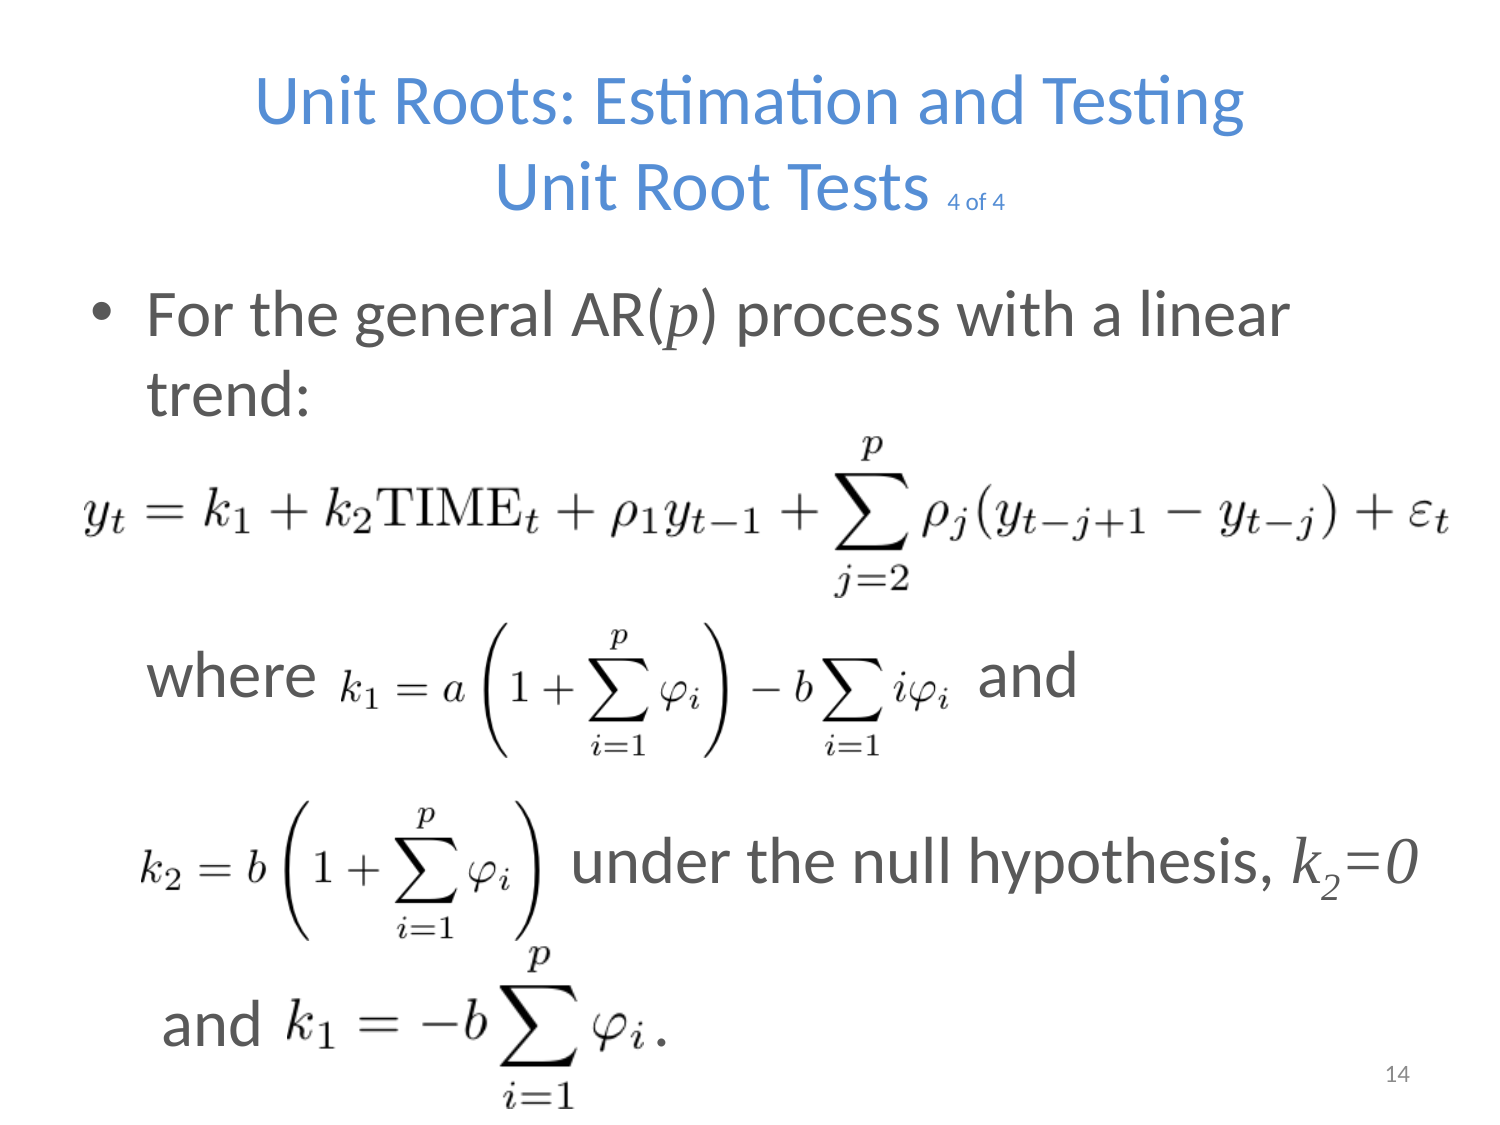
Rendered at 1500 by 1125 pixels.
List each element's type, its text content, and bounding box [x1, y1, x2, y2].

slide_number 14 [1074, 1042, 1425, 1103]
title Unit Roots: Estimation and Testing Unit Root Tests 4 of 4 [75, 45, 1425, 233]
text_box and . [648, 972, 795, 1067]
list For the general AR(p) process with a linear trend: where and under the null hypothesis, k2=0 [75, 262, 1450, 1103]
text_box and . [147, 972, 282, 1067]
picture [84, 434, 1451, 599]
picture [287, 945, 644, 1109]
picture [340, 622, 949, 758]
picture [141, 800, 541, 942]
